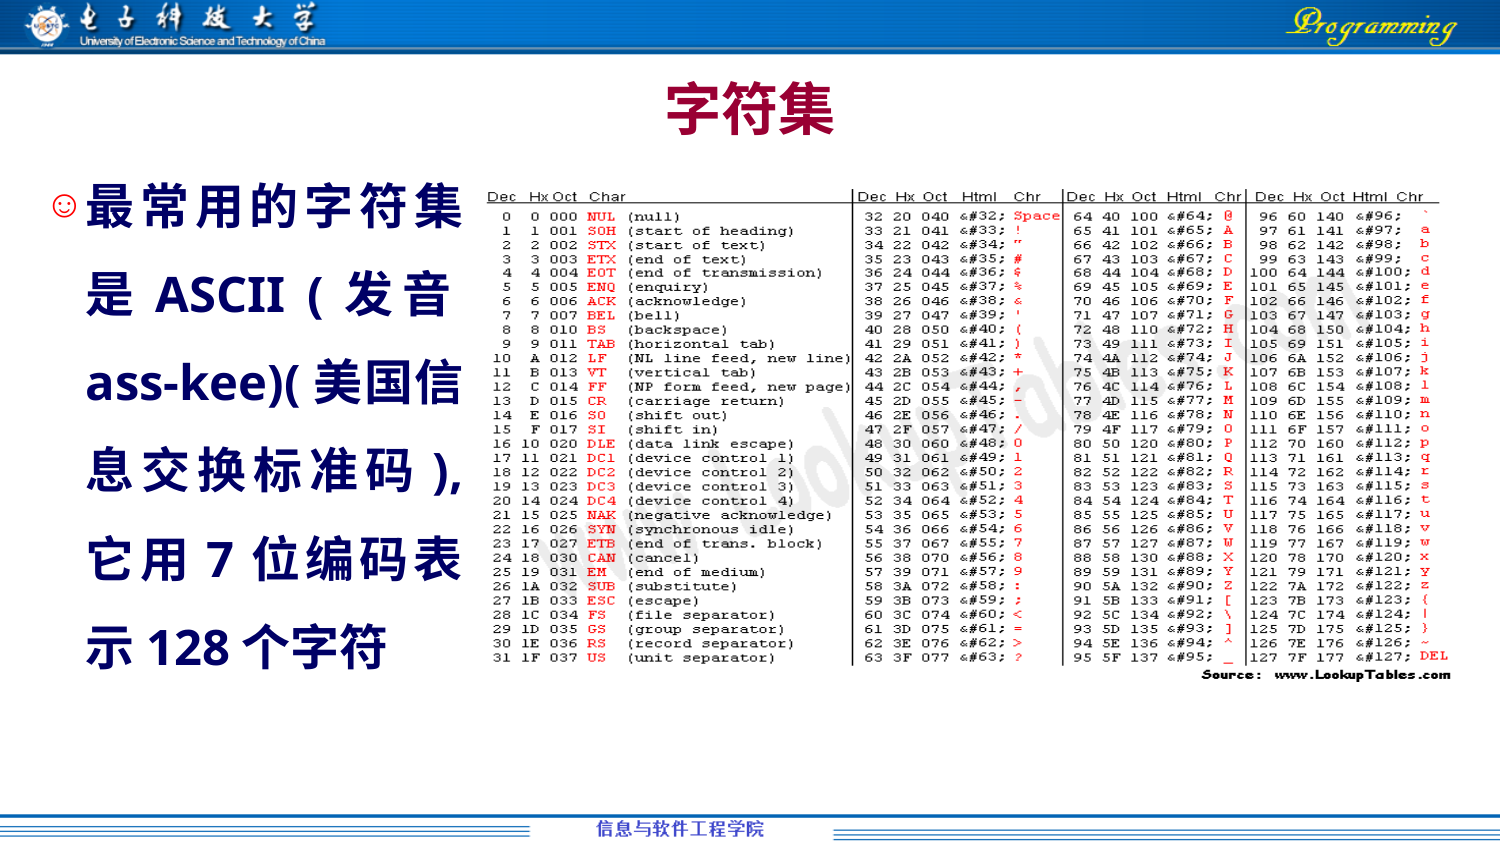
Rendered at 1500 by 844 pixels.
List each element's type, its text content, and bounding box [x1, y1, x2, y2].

list 最常用的字符集是ASCII (发音ass-kee)(美国信息交换标准码), 它用7位编码表示128个字符 [29, 138, 479, 771]
title 字符集 [112, 65, 1388, 150]
picture [0, 0, 1500, 844]
